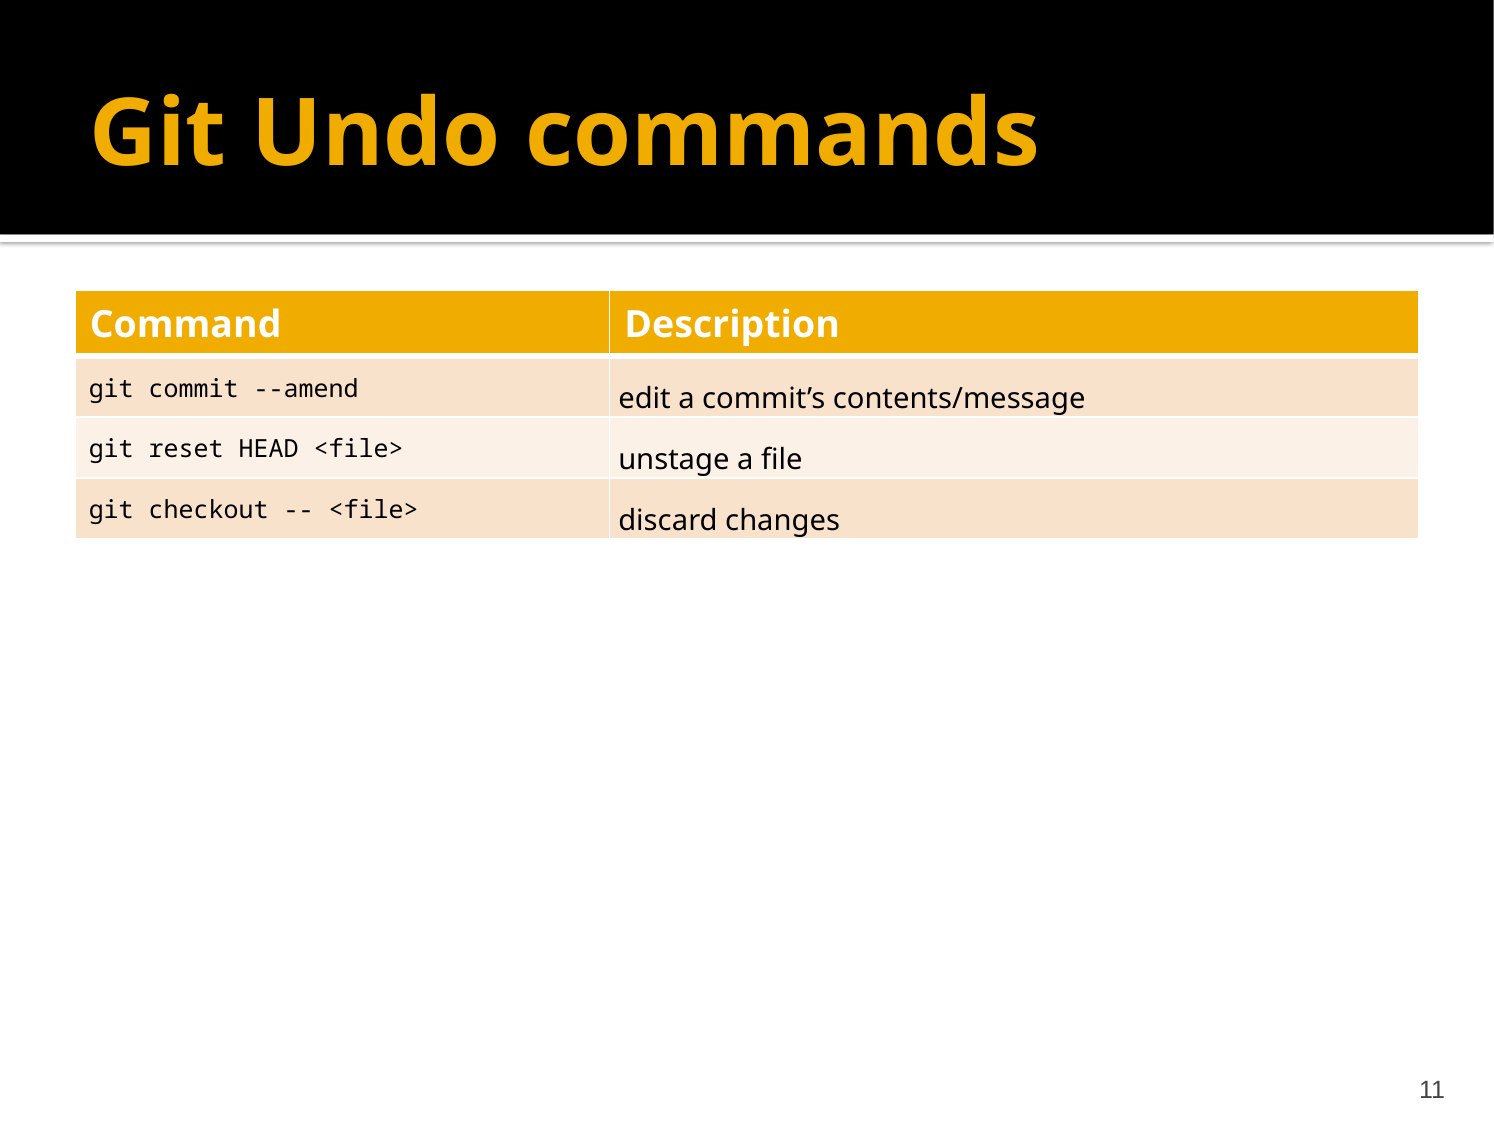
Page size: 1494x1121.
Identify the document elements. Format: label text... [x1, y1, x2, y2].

table_cell unstage a file [610, 418, 1418, 477]
title Git Undo commands [74, 25, 1420, 231]
table_cell discard changes [610, 479, 1418, 538]
table_cell git commit --amend [76, 359, 609, 416]
table_header Description [610, 291, 1418, 353]
slide_number 11 [1340, 1058, 1461, 1104]
table_header Command [76, 291, 609, 353]
table_cell git checkout -- <file> [76, 479, 609, 538]
table_cell edit a commit’s contents/message [610, 359, 1418, 416]
table_cell git reset HEAD <file> [76, 418, 609, 477]
